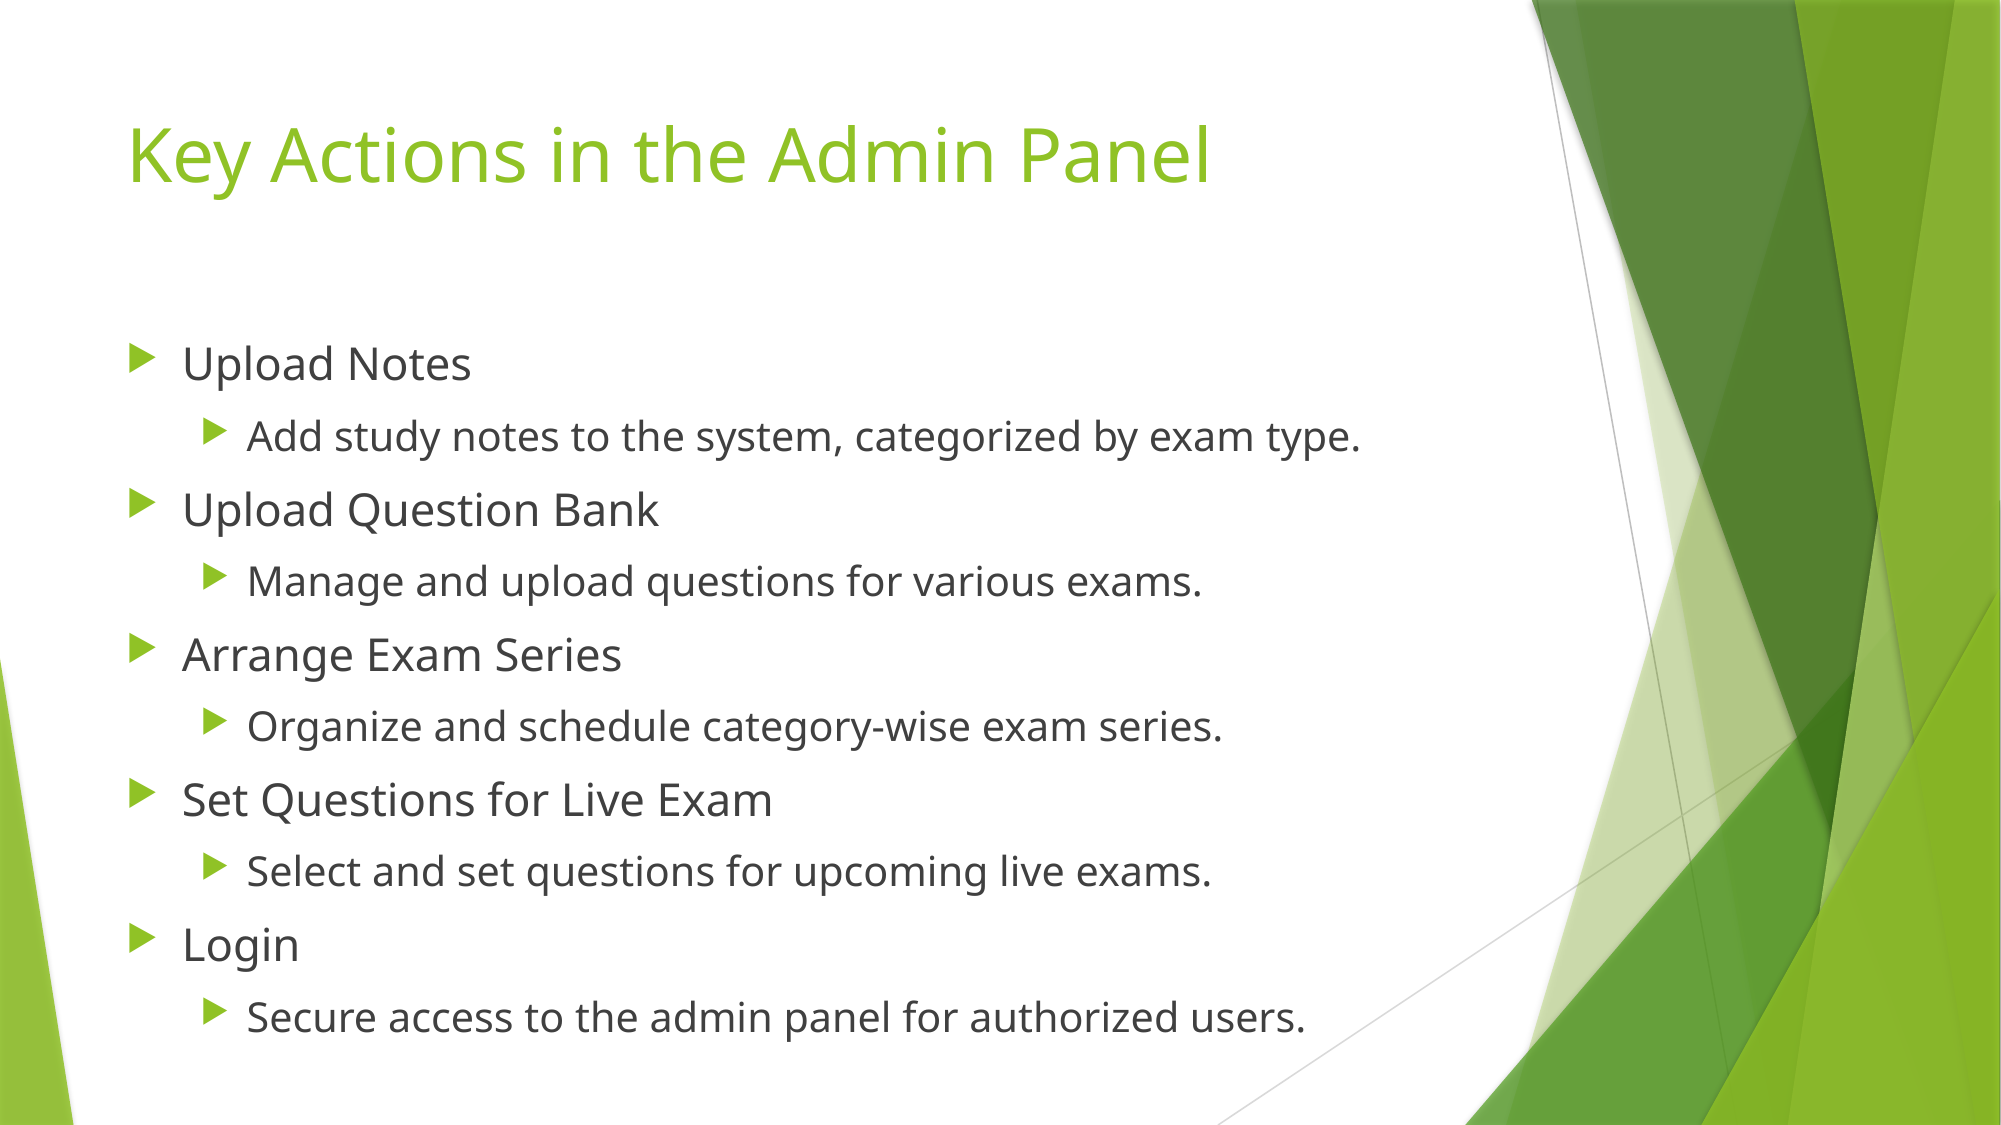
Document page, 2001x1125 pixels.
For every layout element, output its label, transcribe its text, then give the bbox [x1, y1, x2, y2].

list Upload Notes Add study notes to the system, categorized by exam type. Upload Question Bank Manage and upload questions for various exams. Arrange Exam Series Organize and schedule category-wise exam series. Set Questions for Live Exam Select and set questions for upcoming live exams. Login Secure access to the admin panel for authorized users. [111, 328, 1522, 1056]
title Key Actions in the Admin Panel [111, 99, 1522, 317]
